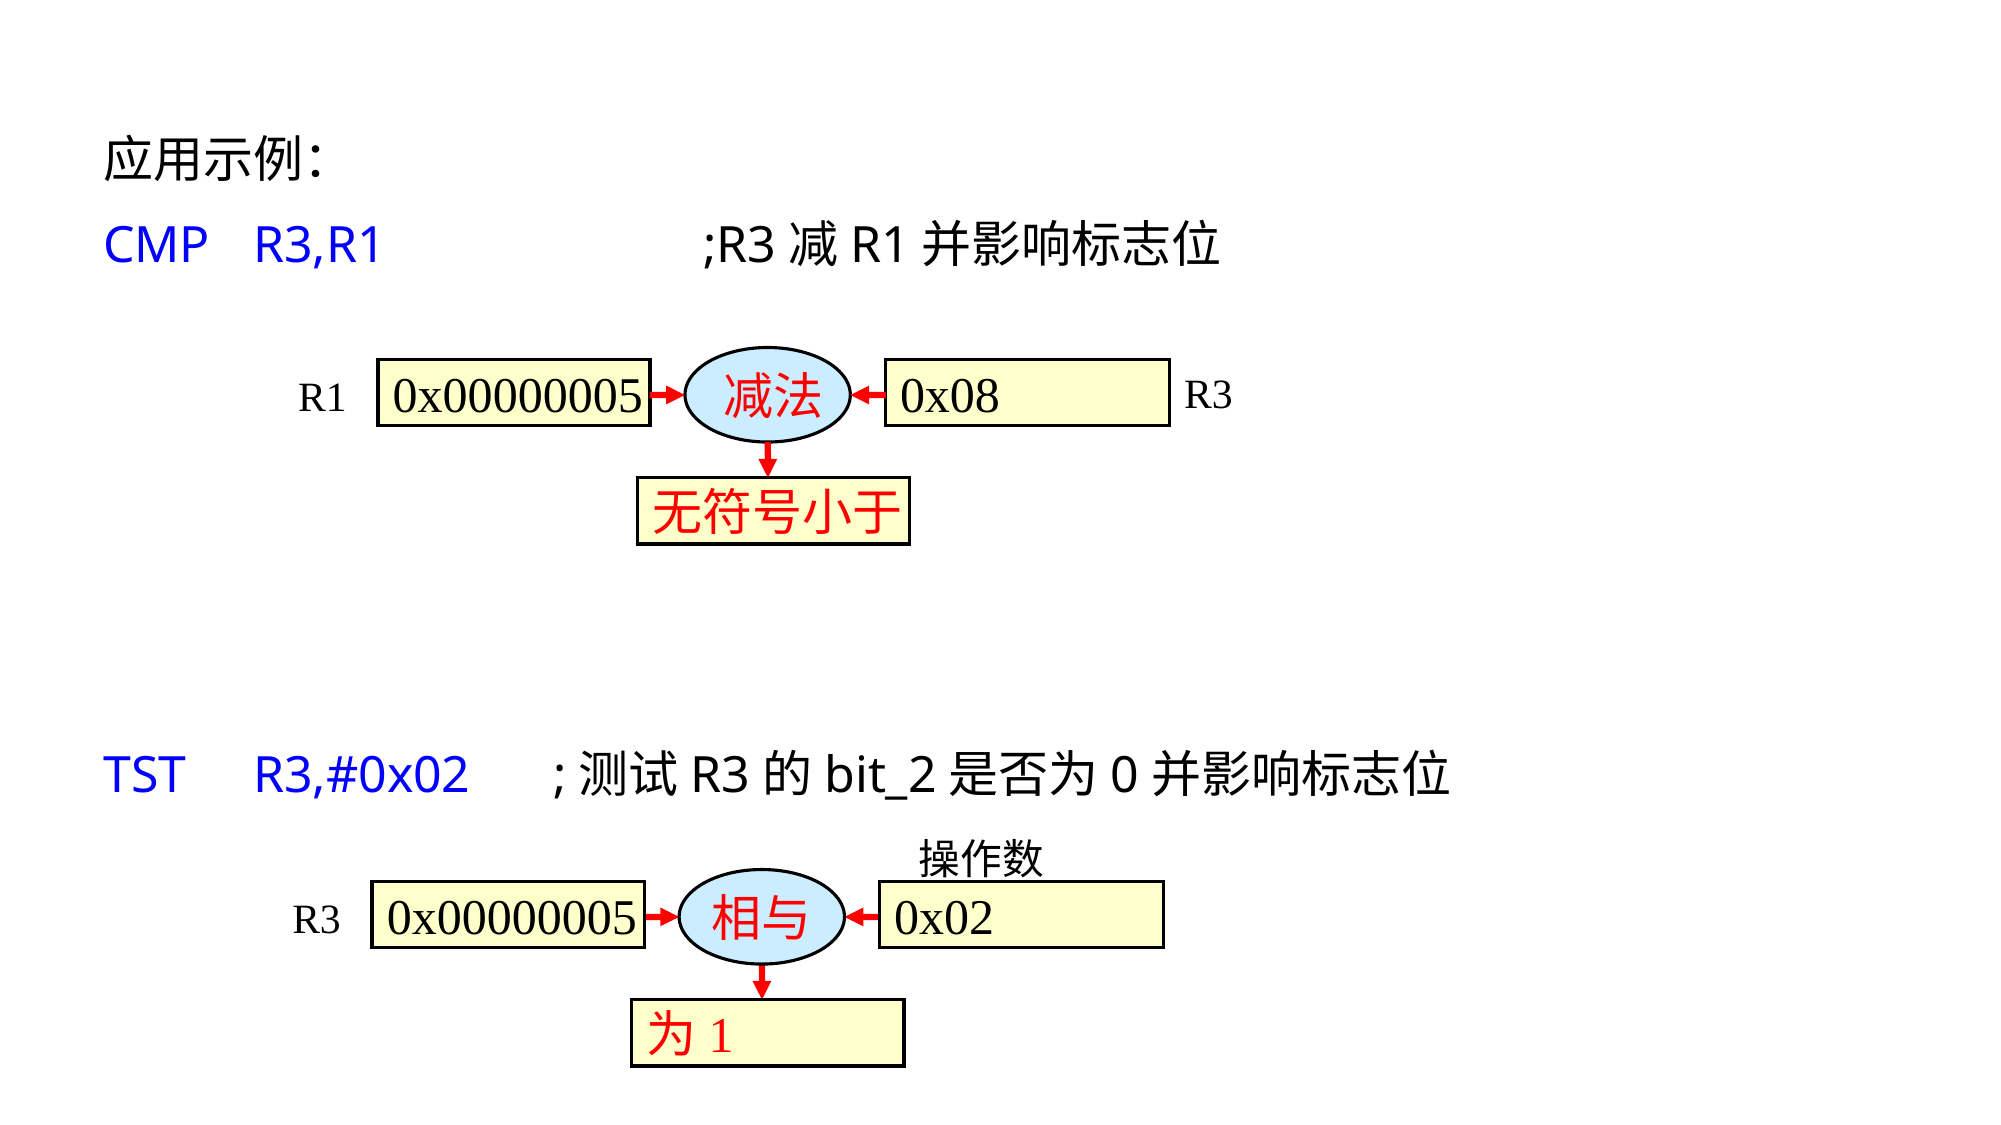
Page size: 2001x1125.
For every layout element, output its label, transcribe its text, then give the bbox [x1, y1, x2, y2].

text_box TST R3,#0x02 ;测试R3的bit_2是否为0并影响标志位 [88, 734, 1566, 810]
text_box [277, 822, 1164, 1071]
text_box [283, 300, 1252, 549]
text_box 应用示例： CMP R3,R1 ;R3减R1并影响标志位 [88, 120, 1376, 280]
